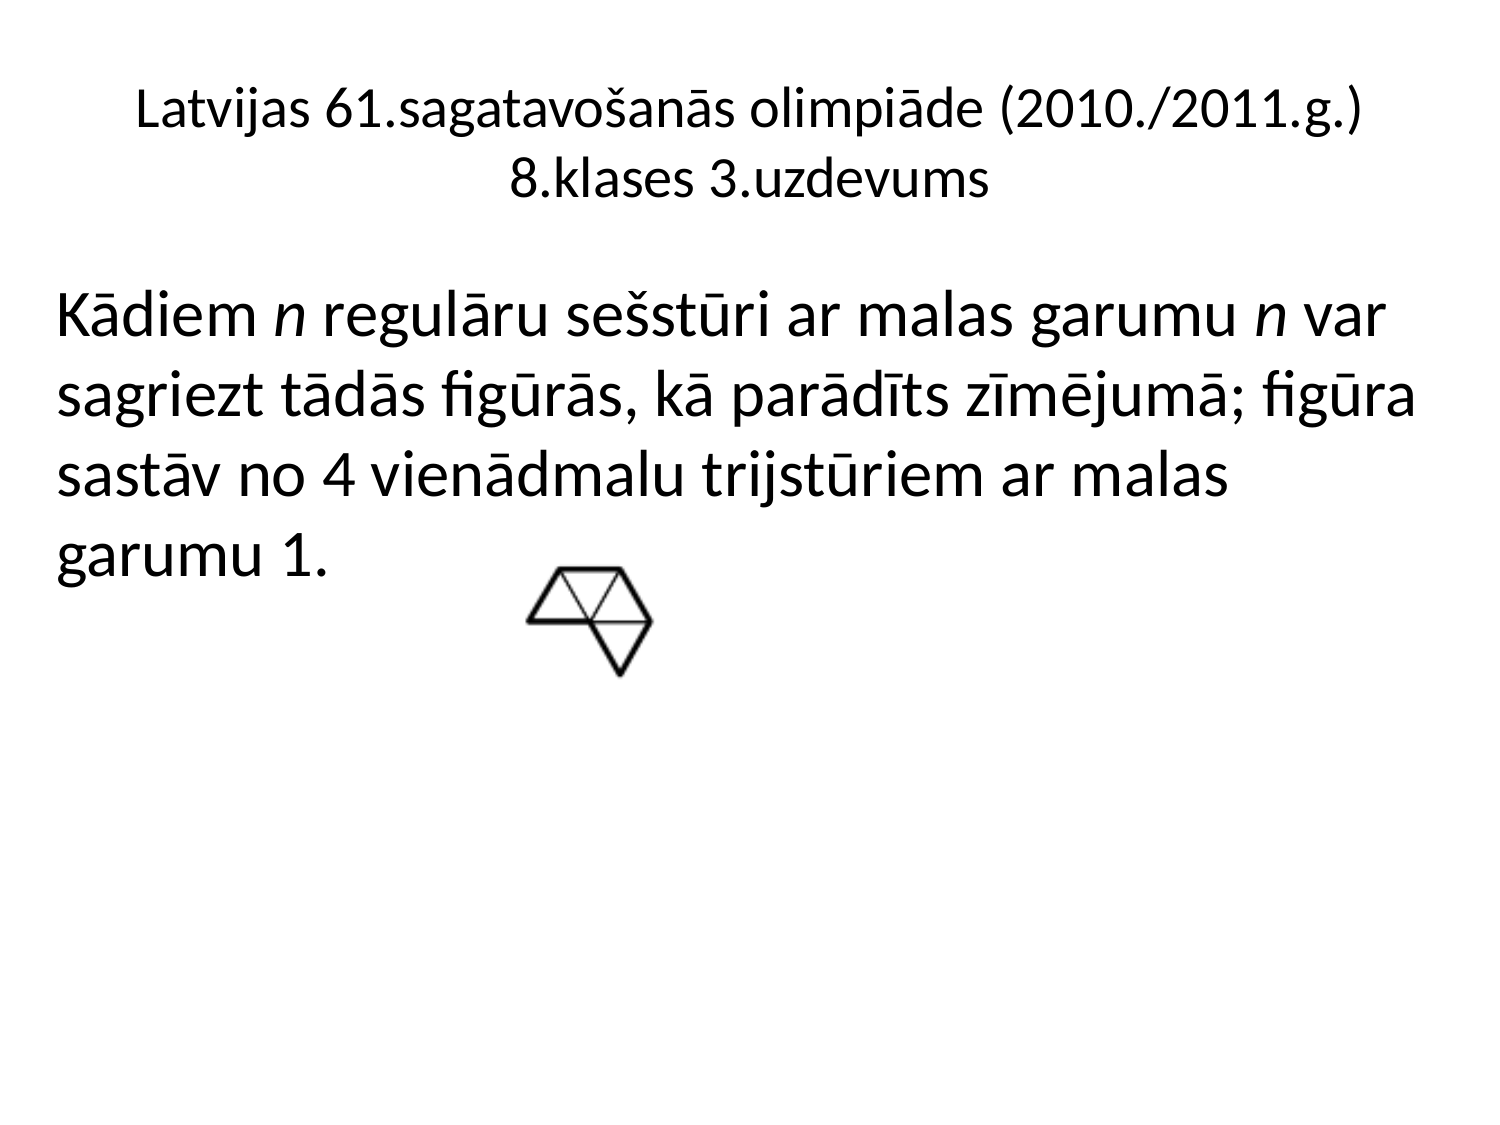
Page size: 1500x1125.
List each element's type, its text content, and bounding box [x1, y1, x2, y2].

picture [513, 556, 670, 693]
list Kādiem n regulāru sešstūri ar malas garumu n var sagriezt tādās figūrās, kā parādīts zīmējumā; figūra sastāv no 4 vienādmalu trijstūriem ar malas garumu 1. [41, 262, 1459, 1005]
title Latvijas 61.sagatavošanās olimpiāde (2010./2011.g.) 8.klases 3.uzdevums [75, 45, 1425, 233]
